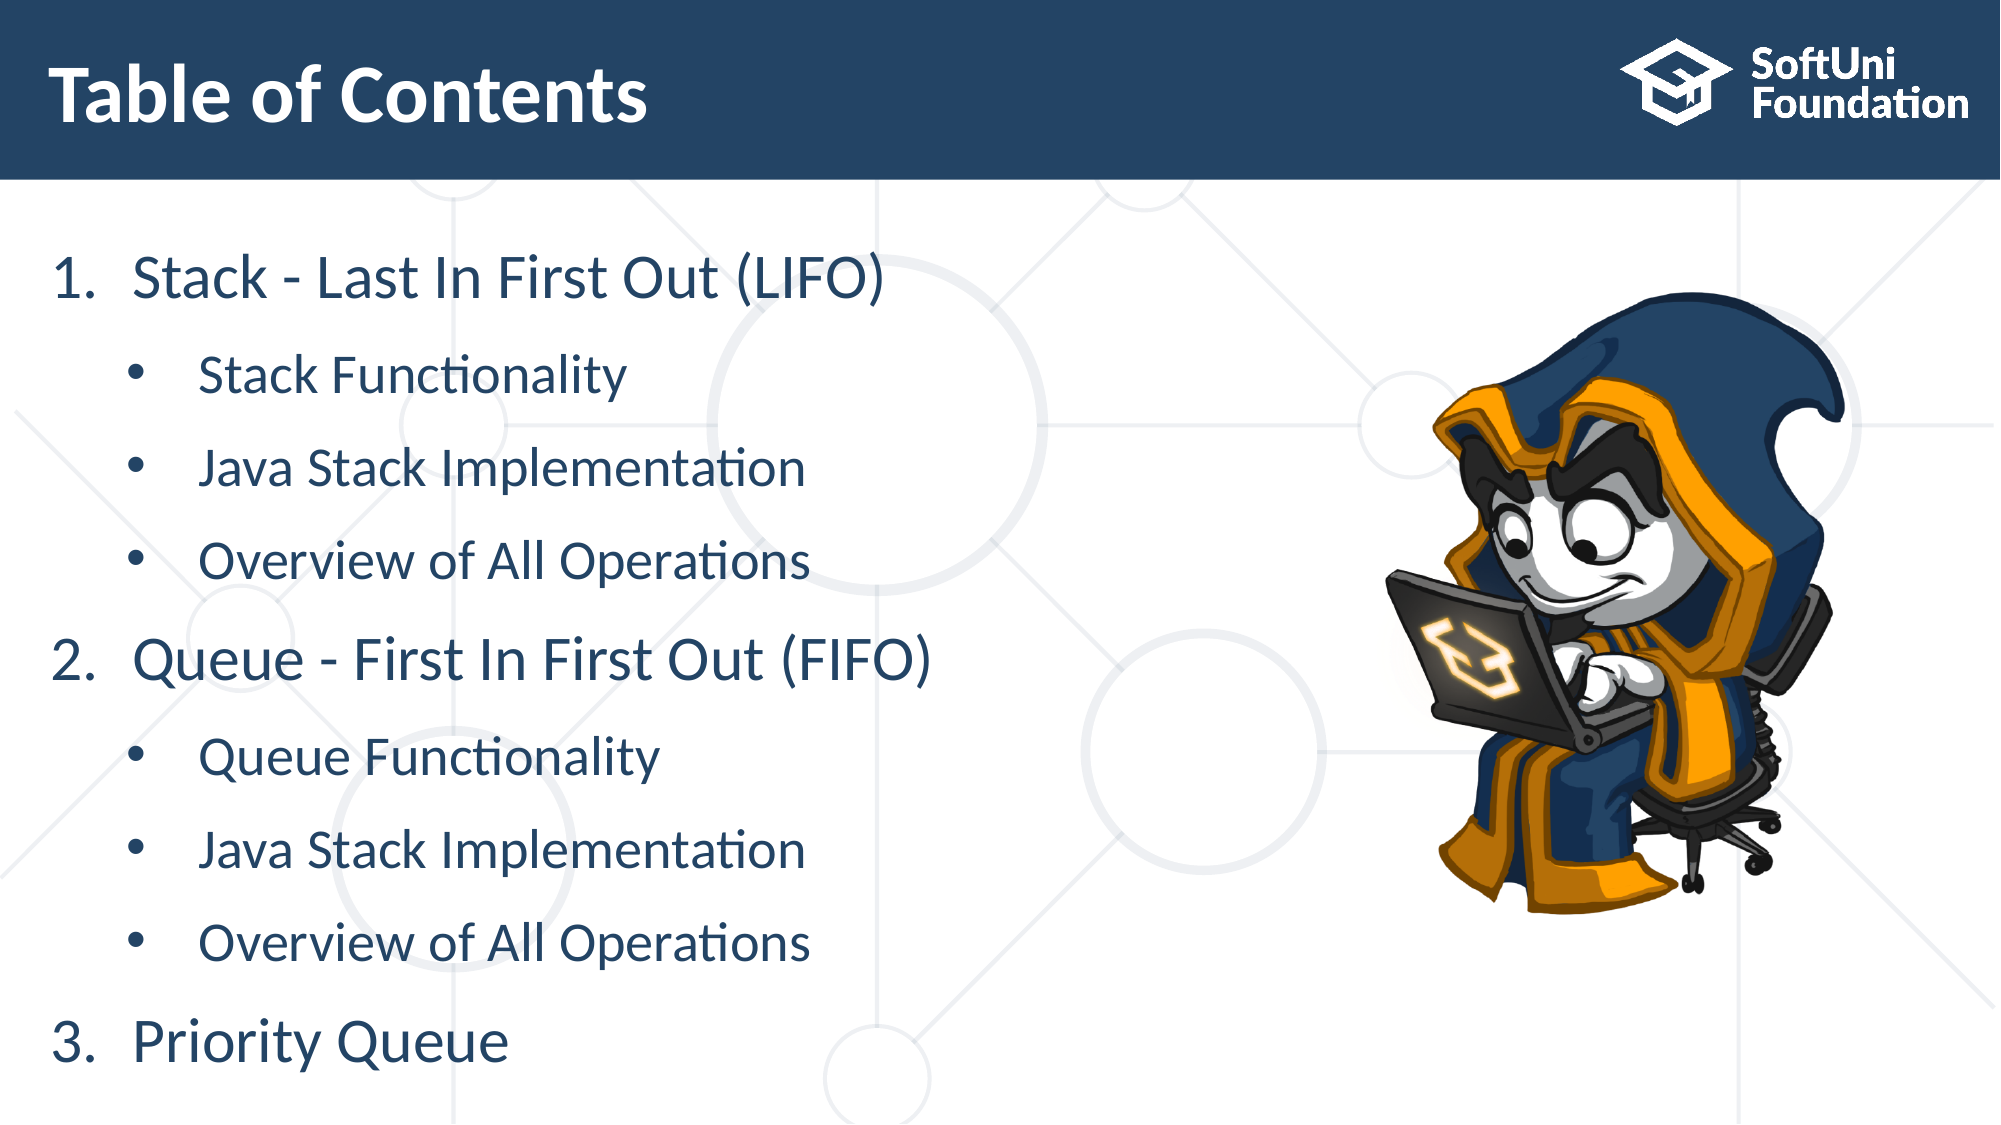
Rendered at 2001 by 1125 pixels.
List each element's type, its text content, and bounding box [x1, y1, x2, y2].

title Table of Contents [31, 16, 1591, 162]
list Stack - Last In First Out (LIFO) Stack Functionality Java Stack Implementation Overview of All Operations Queue - First In First Out (FIFO) Queue Functionality Java Stack Implementation Overview of All Operations Priority Queue [32, 224, 1375, 1084]
picture [1375, 231, 1884, 951]
picture [1619, 38, 1968, 126]
